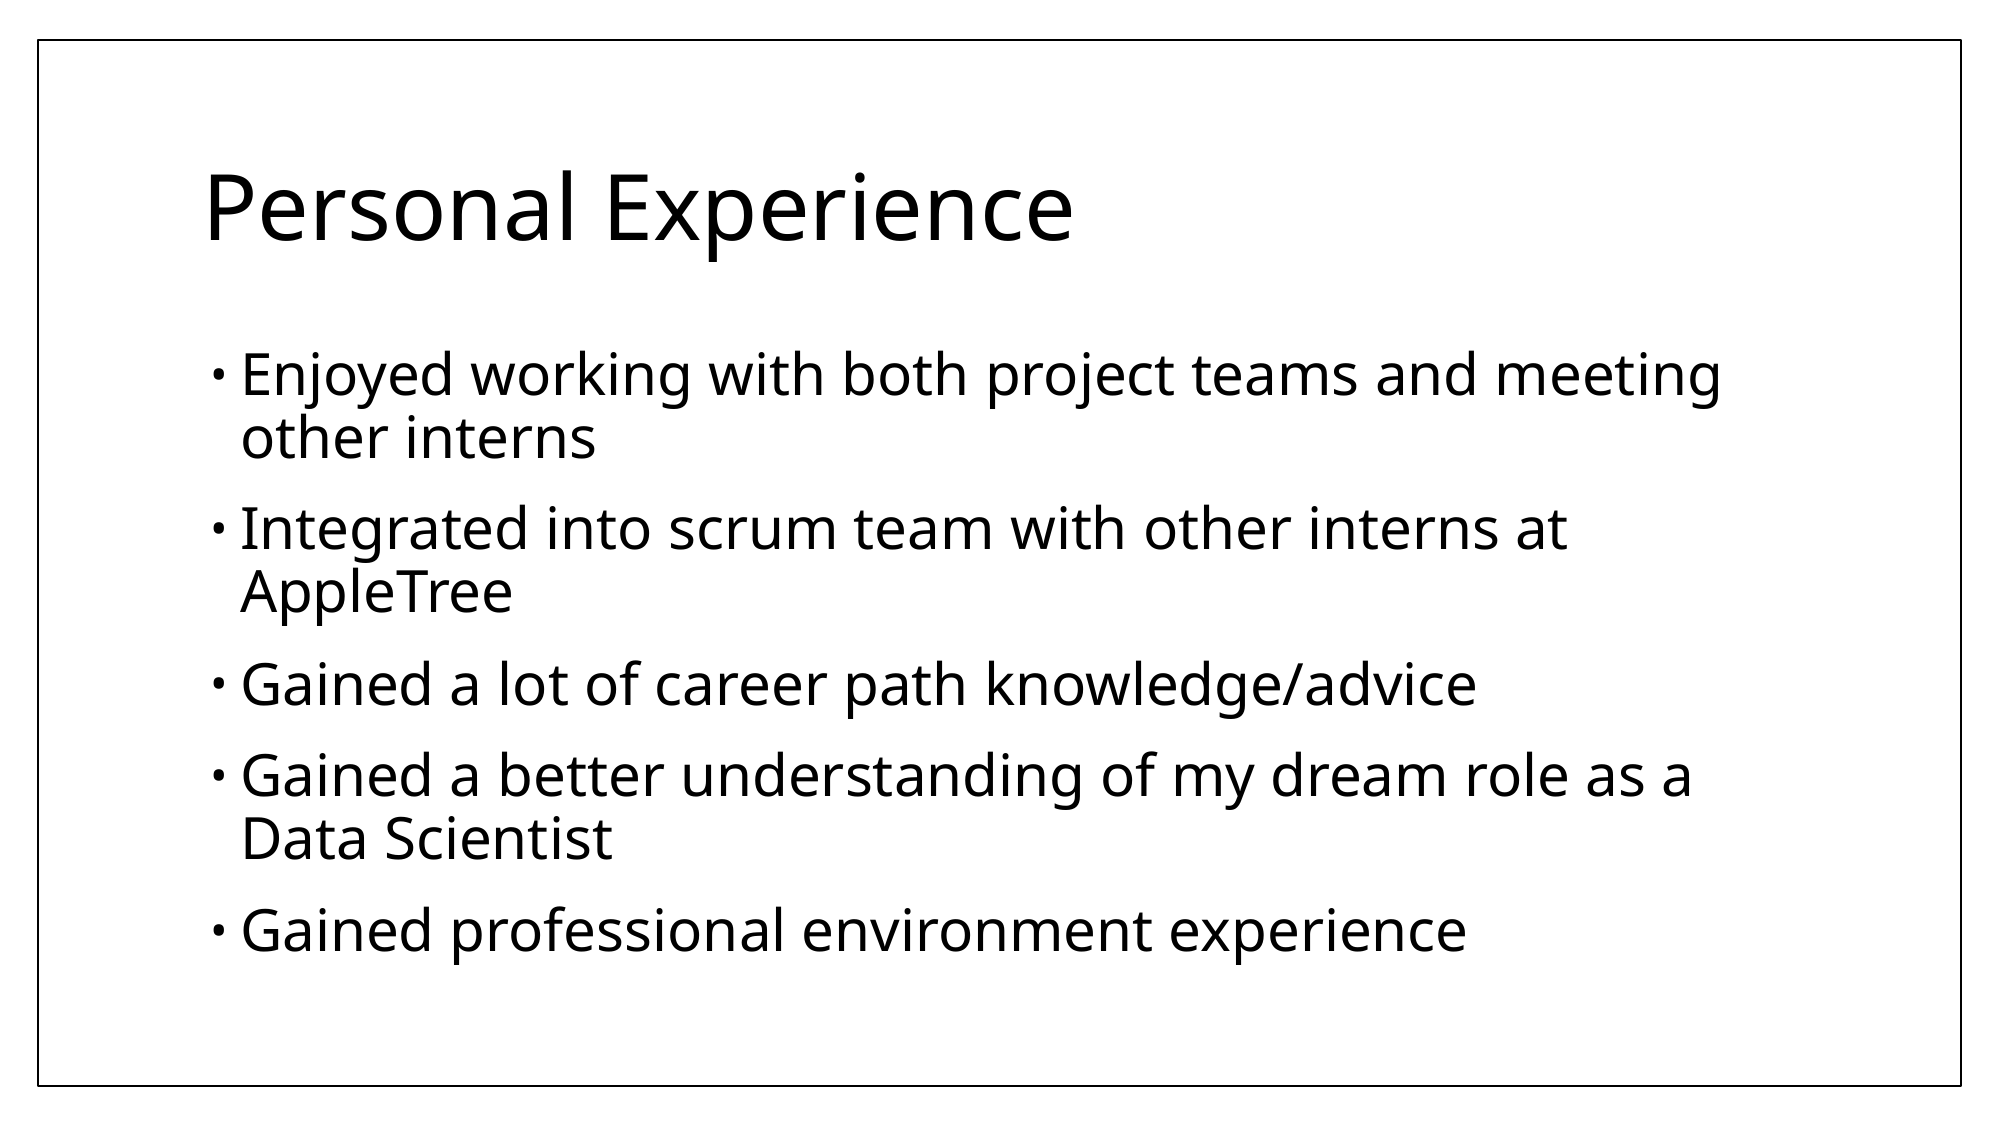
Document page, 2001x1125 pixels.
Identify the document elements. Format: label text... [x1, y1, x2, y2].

list Enjoyed working with both project teams and meeting other interns Integrated into scrum team with other interns at AppleTree Gained a lot of career path knowledge/advice Gained a better understanding of my dream role as a Data Scientist Gained professional environment experience [187, 337, 1808, 1000]
title Personal Experience [187, 99, 1808, 323]
